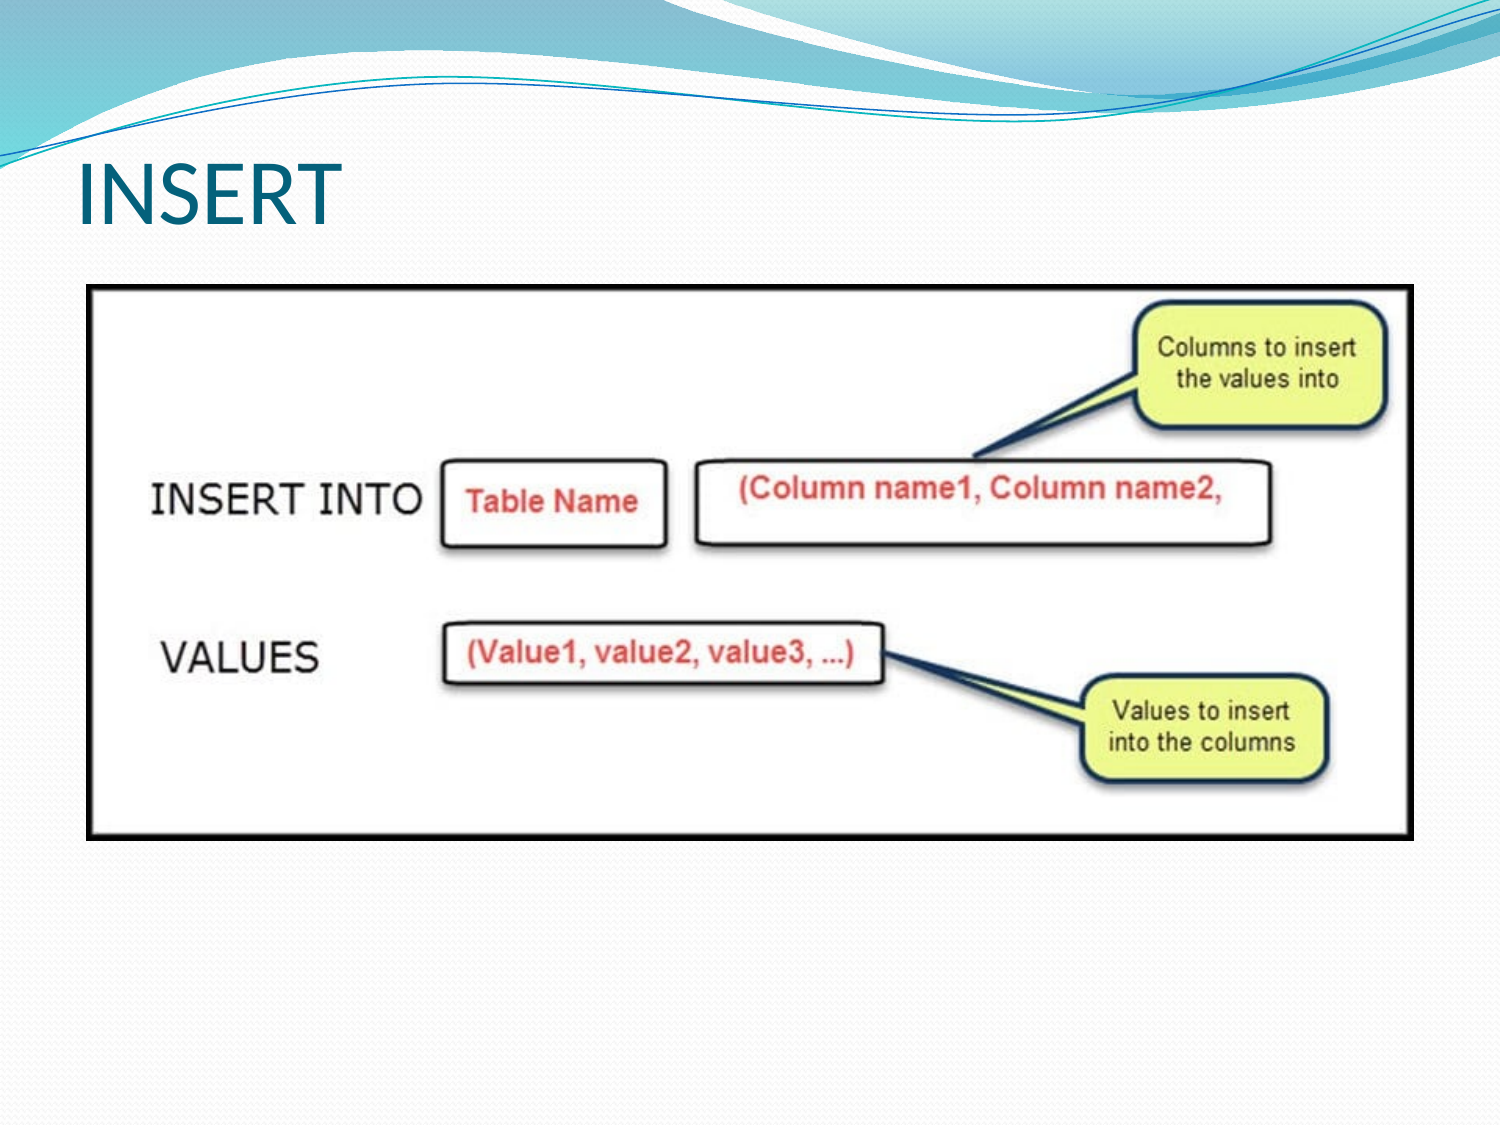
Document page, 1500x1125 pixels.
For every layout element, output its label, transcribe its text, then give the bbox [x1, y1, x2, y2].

title INSERT [75, 115, 1425, 244]
picture [86, 284, 1414, 841]
